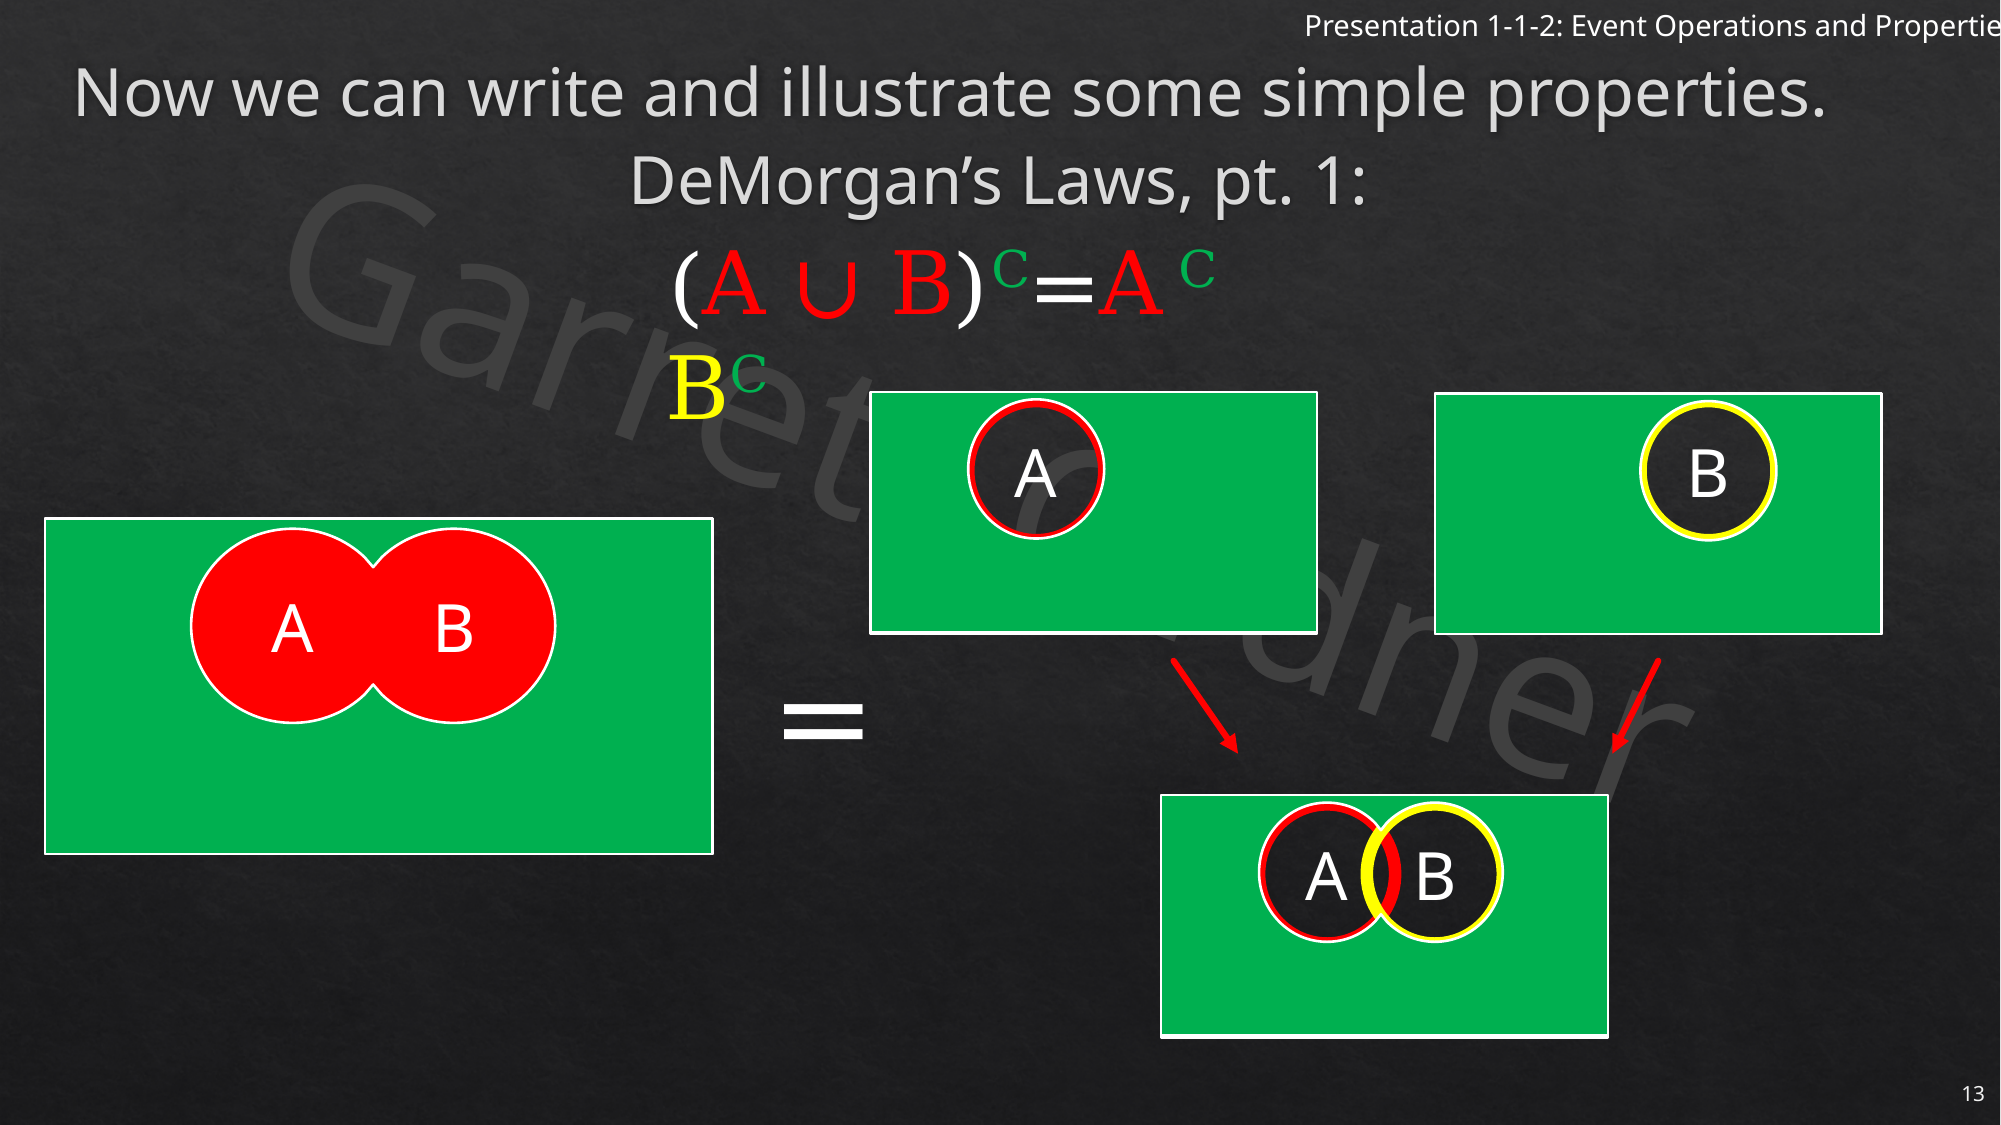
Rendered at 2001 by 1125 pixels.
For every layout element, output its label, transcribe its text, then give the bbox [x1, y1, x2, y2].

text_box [759, 391, 1882, 1038]
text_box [44, 517, 713, 855]
slide_number 13 [1876, 1064, 2000, 1125]
text_box Now we can write and illustrate some simple properties. [43, 0, 1860, 192]
text_box DeMorgan’s Laws, pt. 1: [604, 75, 1394, 281]
